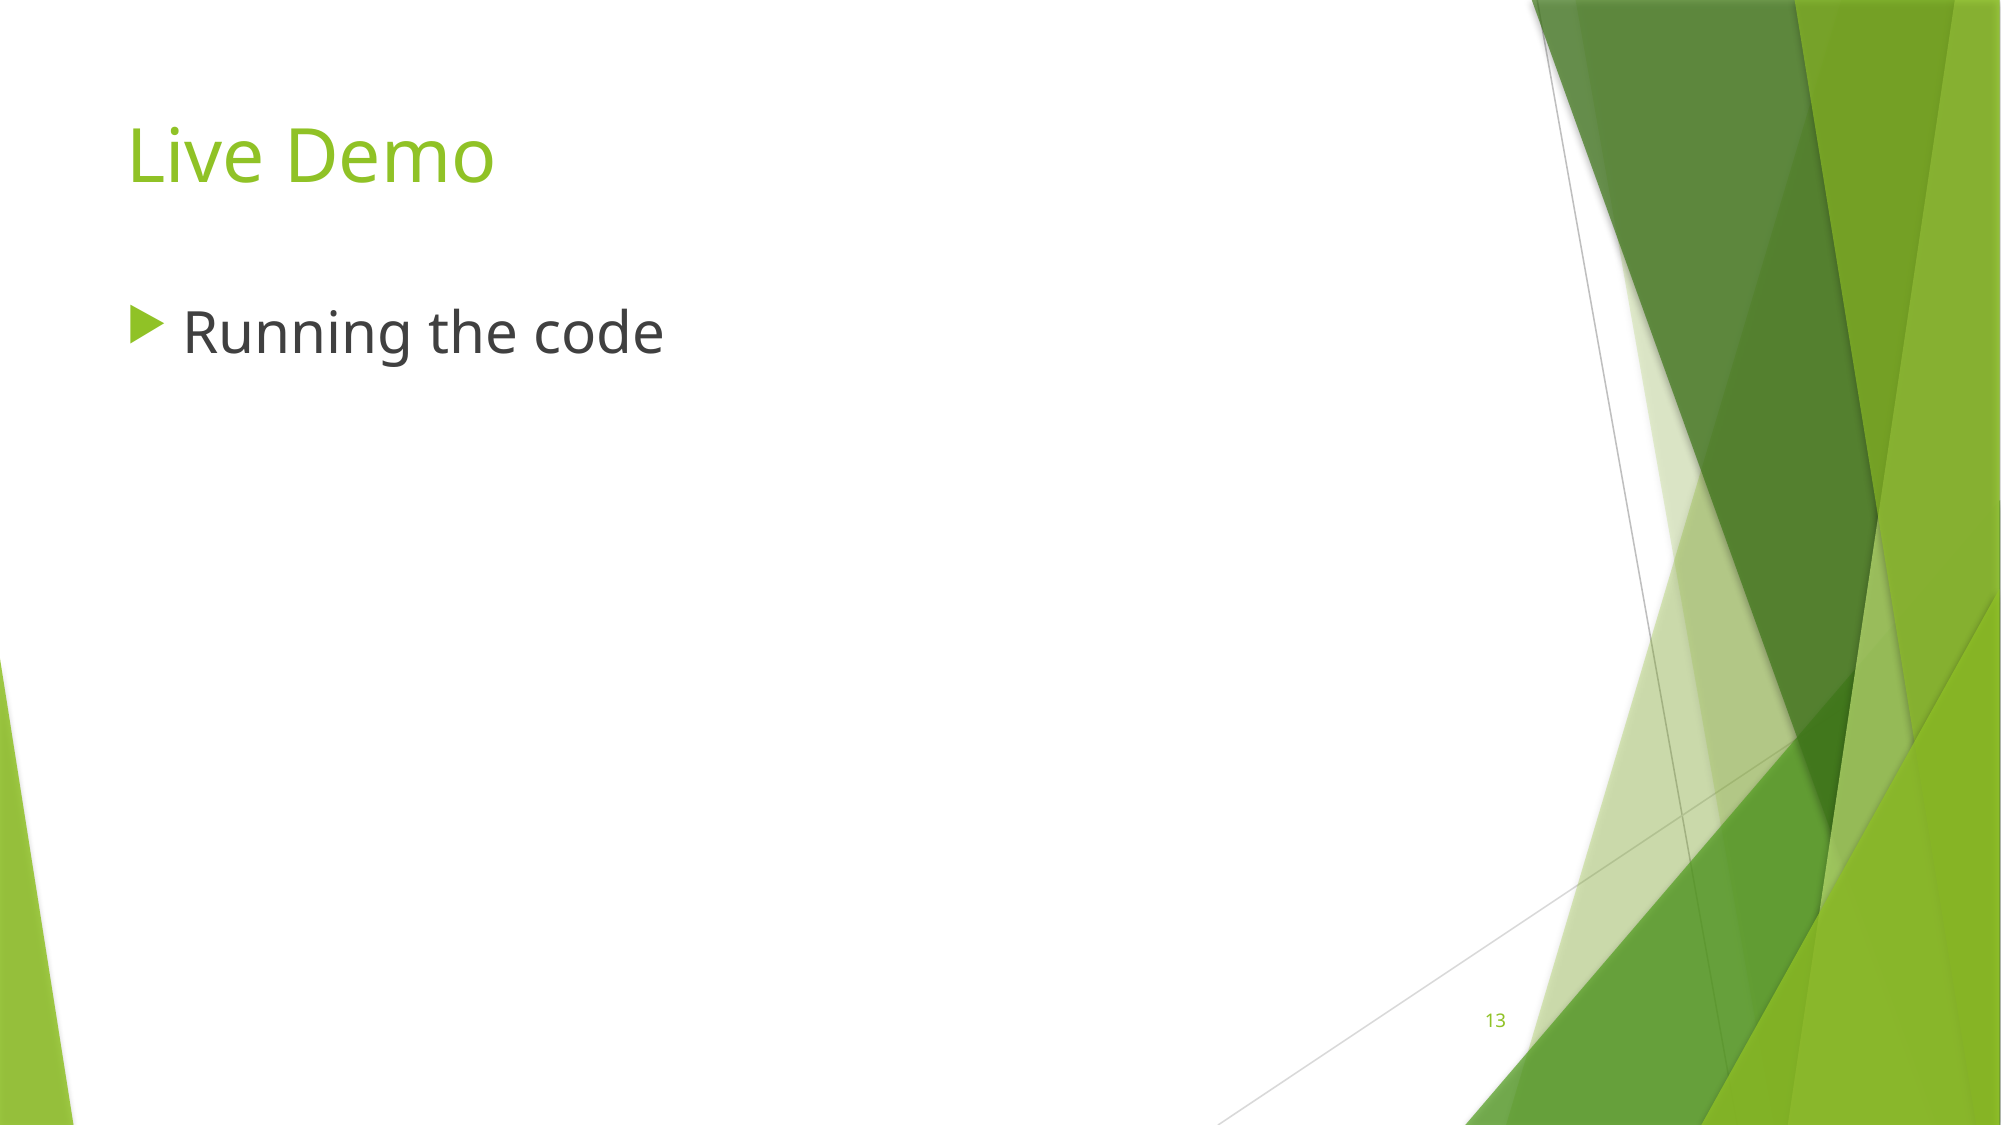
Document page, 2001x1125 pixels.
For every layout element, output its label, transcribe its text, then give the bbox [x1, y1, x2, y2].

title Live Demo [111, 99, 1522, 288]
list Running the code [111, 288, 1522, 992]
slide_number 13 [1409, 991, 1522, 1051]
